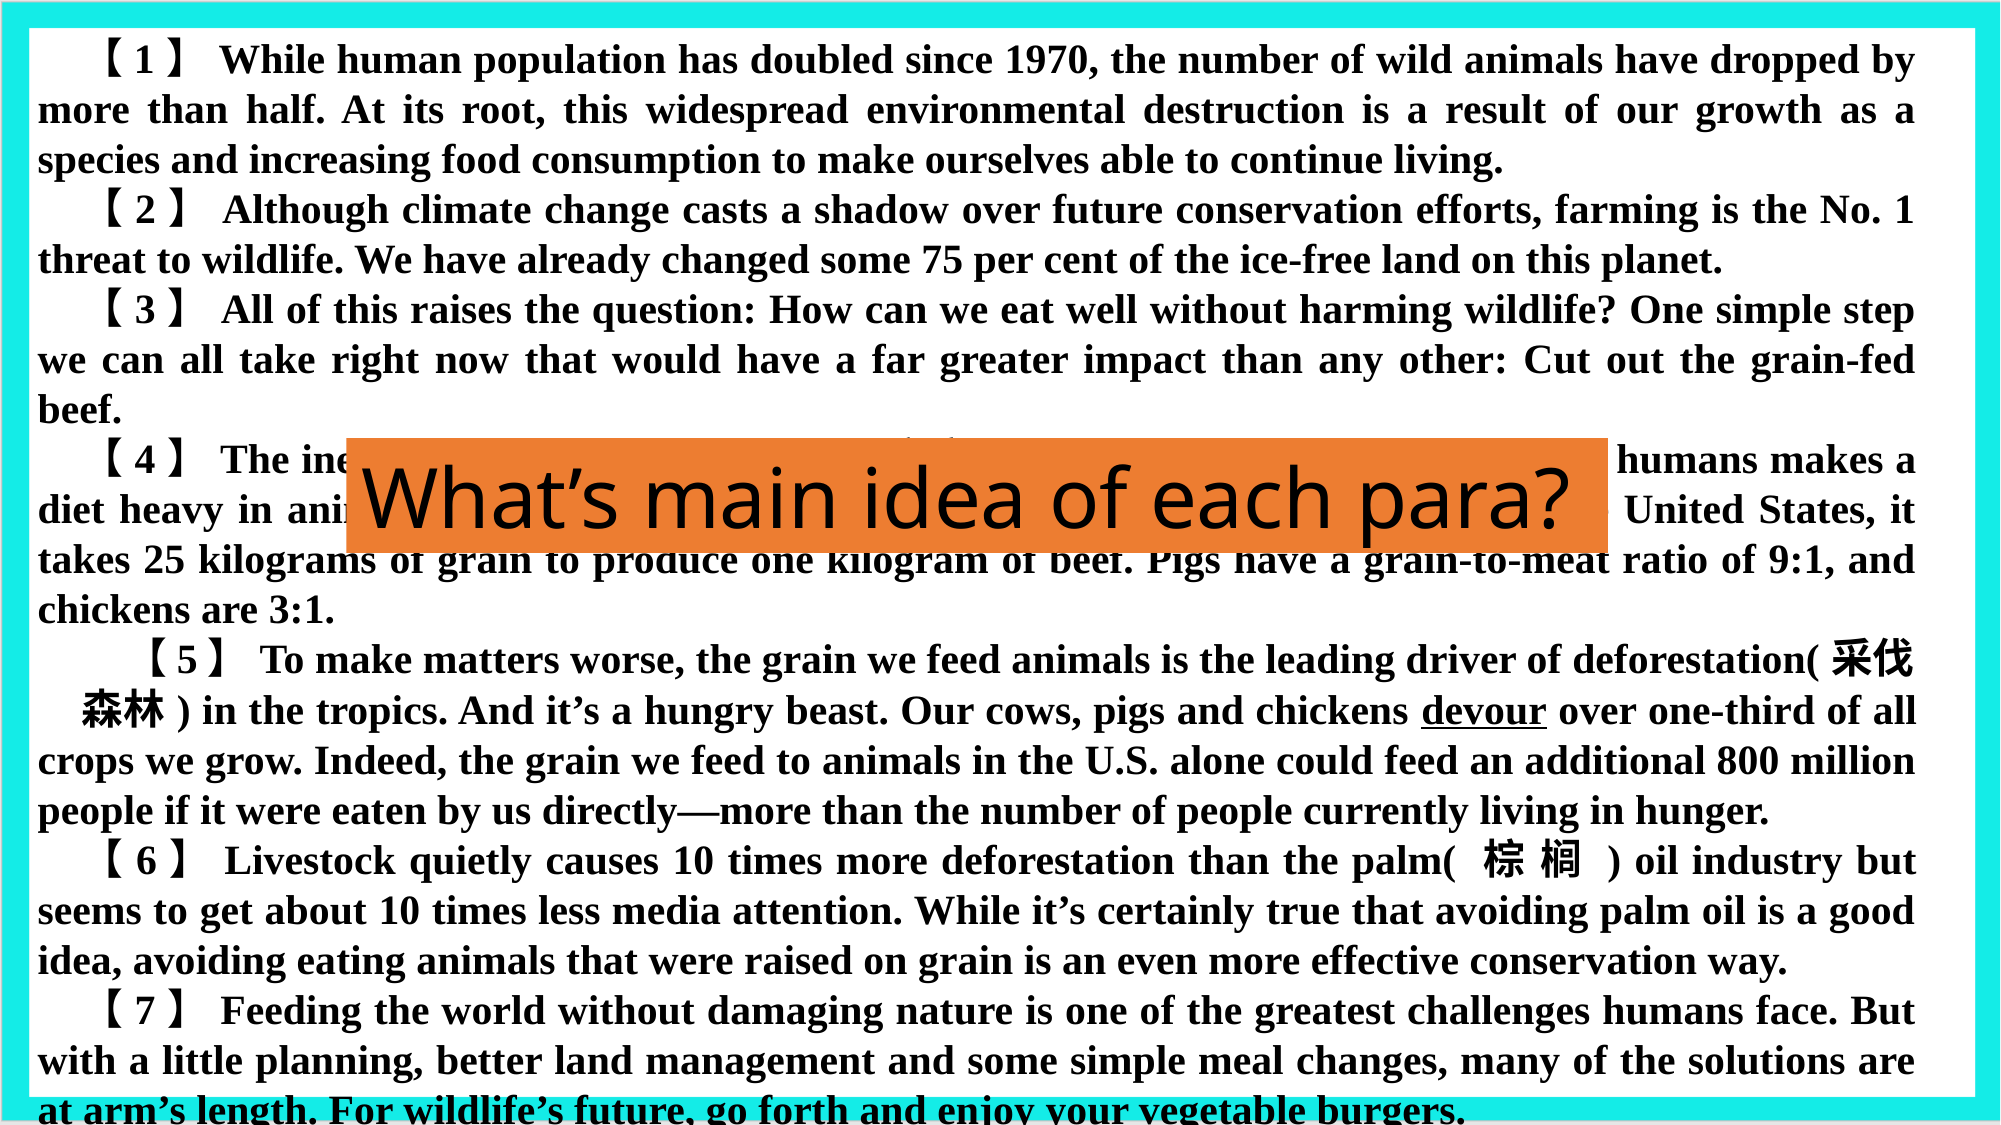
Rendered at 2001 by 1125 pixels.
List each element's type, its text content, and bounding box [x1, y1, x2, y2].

picture [0, 0, 2001, 1125]
text_box 【1】While human population has doubled since 1970, the number of wild animals have dropped by more than half. At its root, this widespread environmental destruction is a result of our growth as a species and increasing food consumption to make ourselves able to continue living. 【2】Although climate change casts a shadow over future conservation efforts, farming is the No. 1 threat to wildlife. We have already changed some 75 per cent of the ice-free land on this planet. 【3】All of this raises the question: How can we eat well without harming wildlife? One simple step we can all take right now that would have a far greater impact than any other: Cut out the grain-fed beef. 【4】The inefficiency of feeding livestock(家畜) grain to turn them into meals for humans makes a diet heavy in animals particularly harsh on the Earth’s resources. For example, in the United States, it takes 25 kilograms of grain to produce one kilogram of beef. Pigs have a grain-to-meat ratio of 9:1, and chickens are 3:1. 【5】To make matters worse, the grain we feed animals is the leading driver of deforestation(采伐 森林) in the tropics. And it’s a hungry beast. Our cows, pigs and chickens devour over one-third of all crops we grow. Indeed, the grain we feed to animals in the U.S. alone could feed an additional 800 million people if it were eaten by us directly—more than the number of people currently living in hunger. 【6】Livestock quietly causes 10 times more deforestation than the palm( 棕 榈 ) oil industry but seems to get about 10 times less media attention. While it’s certainly true that avoiding palm oil is a good idea, avoiding eating animals that were raised on grain is an even more effective conservation way. 【7】Feeding the world without damaging nature is one of the greatest challenges humans face. But with a little planning, better land management and some simple meal changes, many of the solutions are at arm’s length. For wildlife’s future, go forth and enjoy your vegetable burgers. [0, 24, 1955, 1125]
text_box What’s main idea of each para? [346, 438, 1608, 553]
